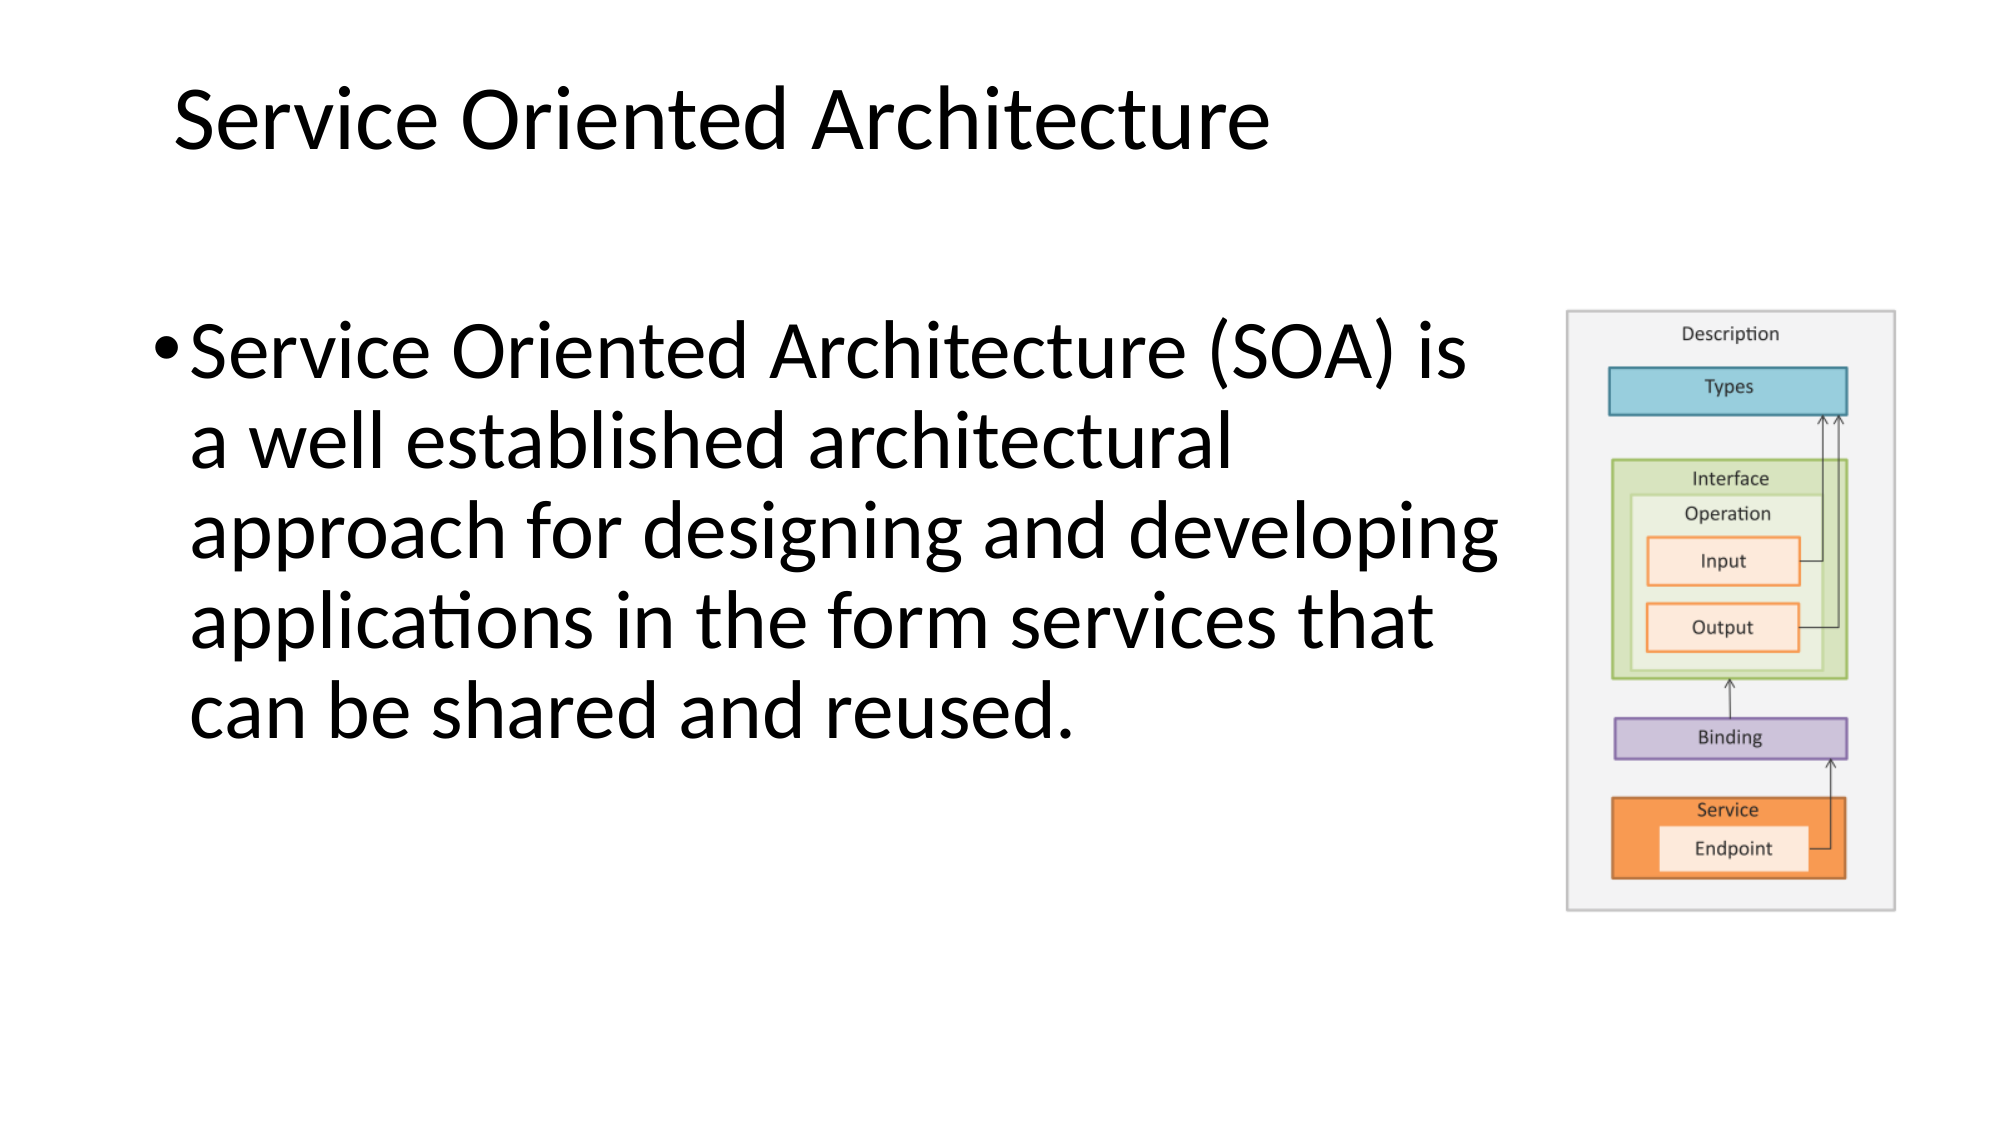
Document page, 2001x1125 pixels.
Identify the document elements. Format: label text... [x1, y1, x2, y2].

picture [1551, 299, 1905, 921]
title Service Oriented Architecture [137, 30, 1863, 209]
list Service Oriented Architecture (SOA) is a well established architectural approach for designing and developing applications in the form services that can be shared and reused. [137, 299, 1521, 1014]
